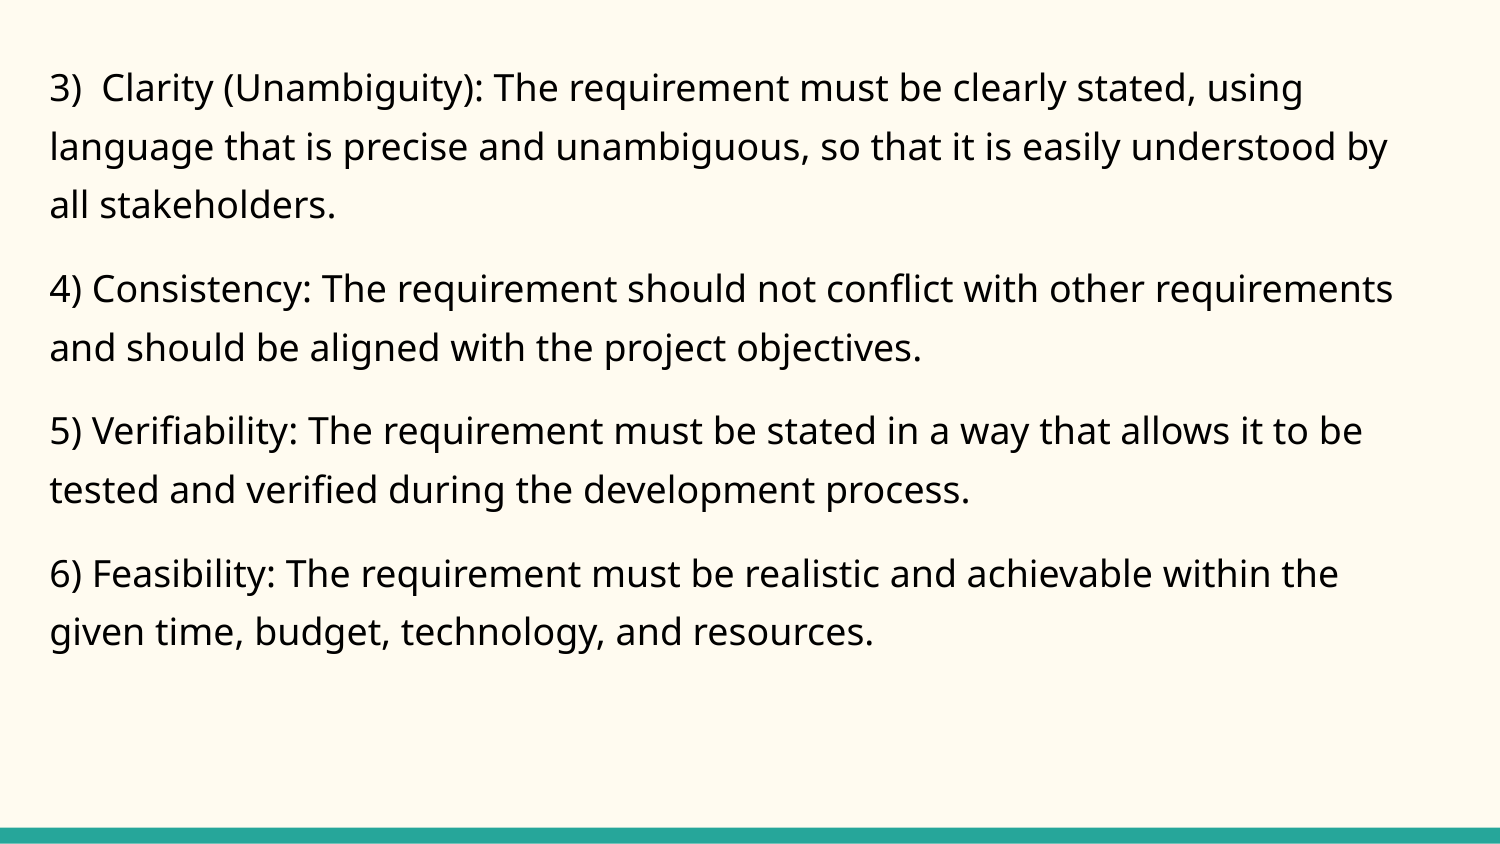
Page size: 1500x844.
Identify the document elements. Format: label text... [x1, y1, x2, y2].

list 3) Clarity (Unambiguity): The requirement must be clearly stated, using language that is precise and unambiguous, so that it is easily understood by all stakeholders. 4) Consistency: The requirement should not conflict with other requirements and should be aligned with the project objectives. 5) Verifiability: The requirement must be stated in a way that allows it to be tested and verified during the development process. 6) Feasibility: The requirement must be realistic and achievable within the given time, budget, technology, and resources. [34, 39, 1449, 750]
